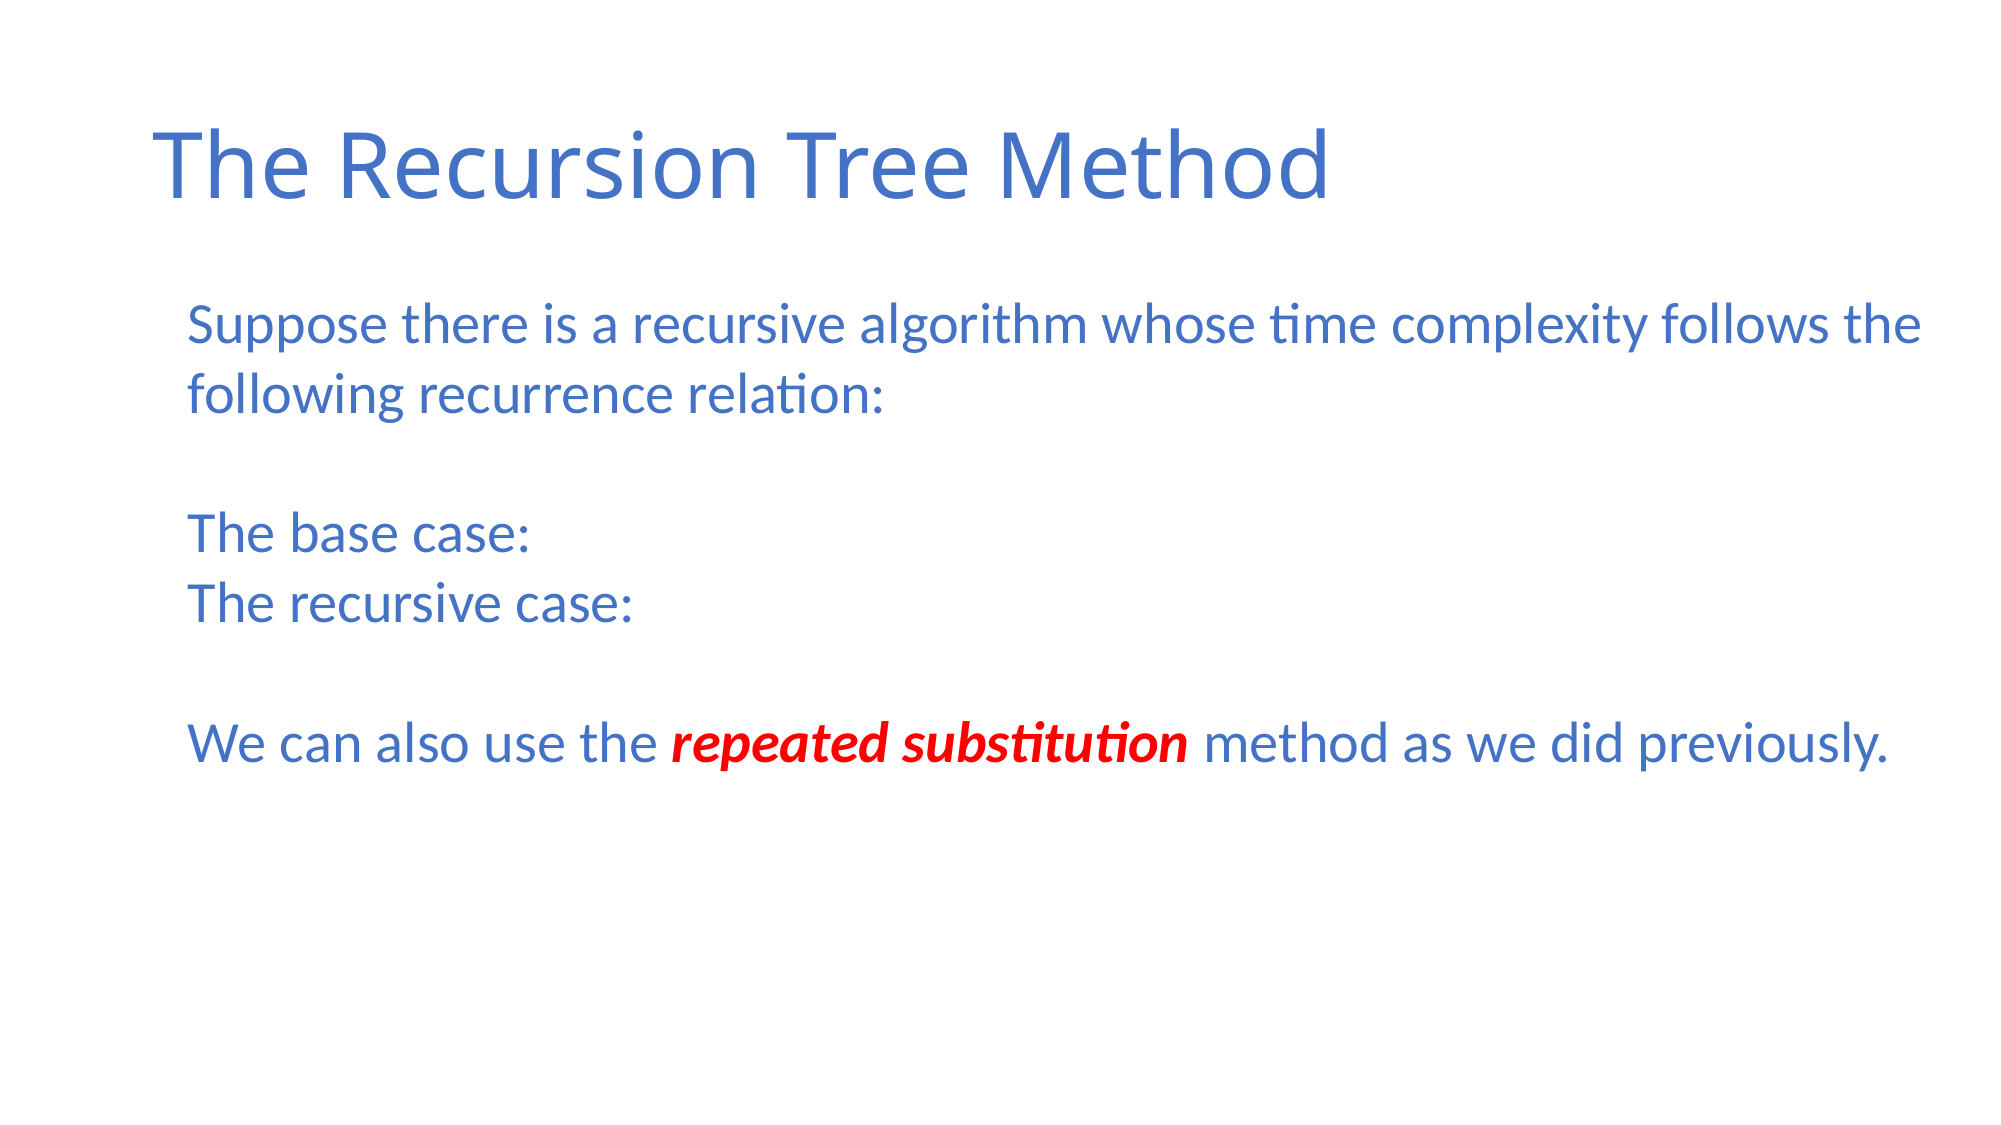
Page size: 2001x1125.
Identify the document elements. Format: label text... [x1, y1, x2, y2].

title The Recursion Tree Method [137, 59, 1863, 278]
